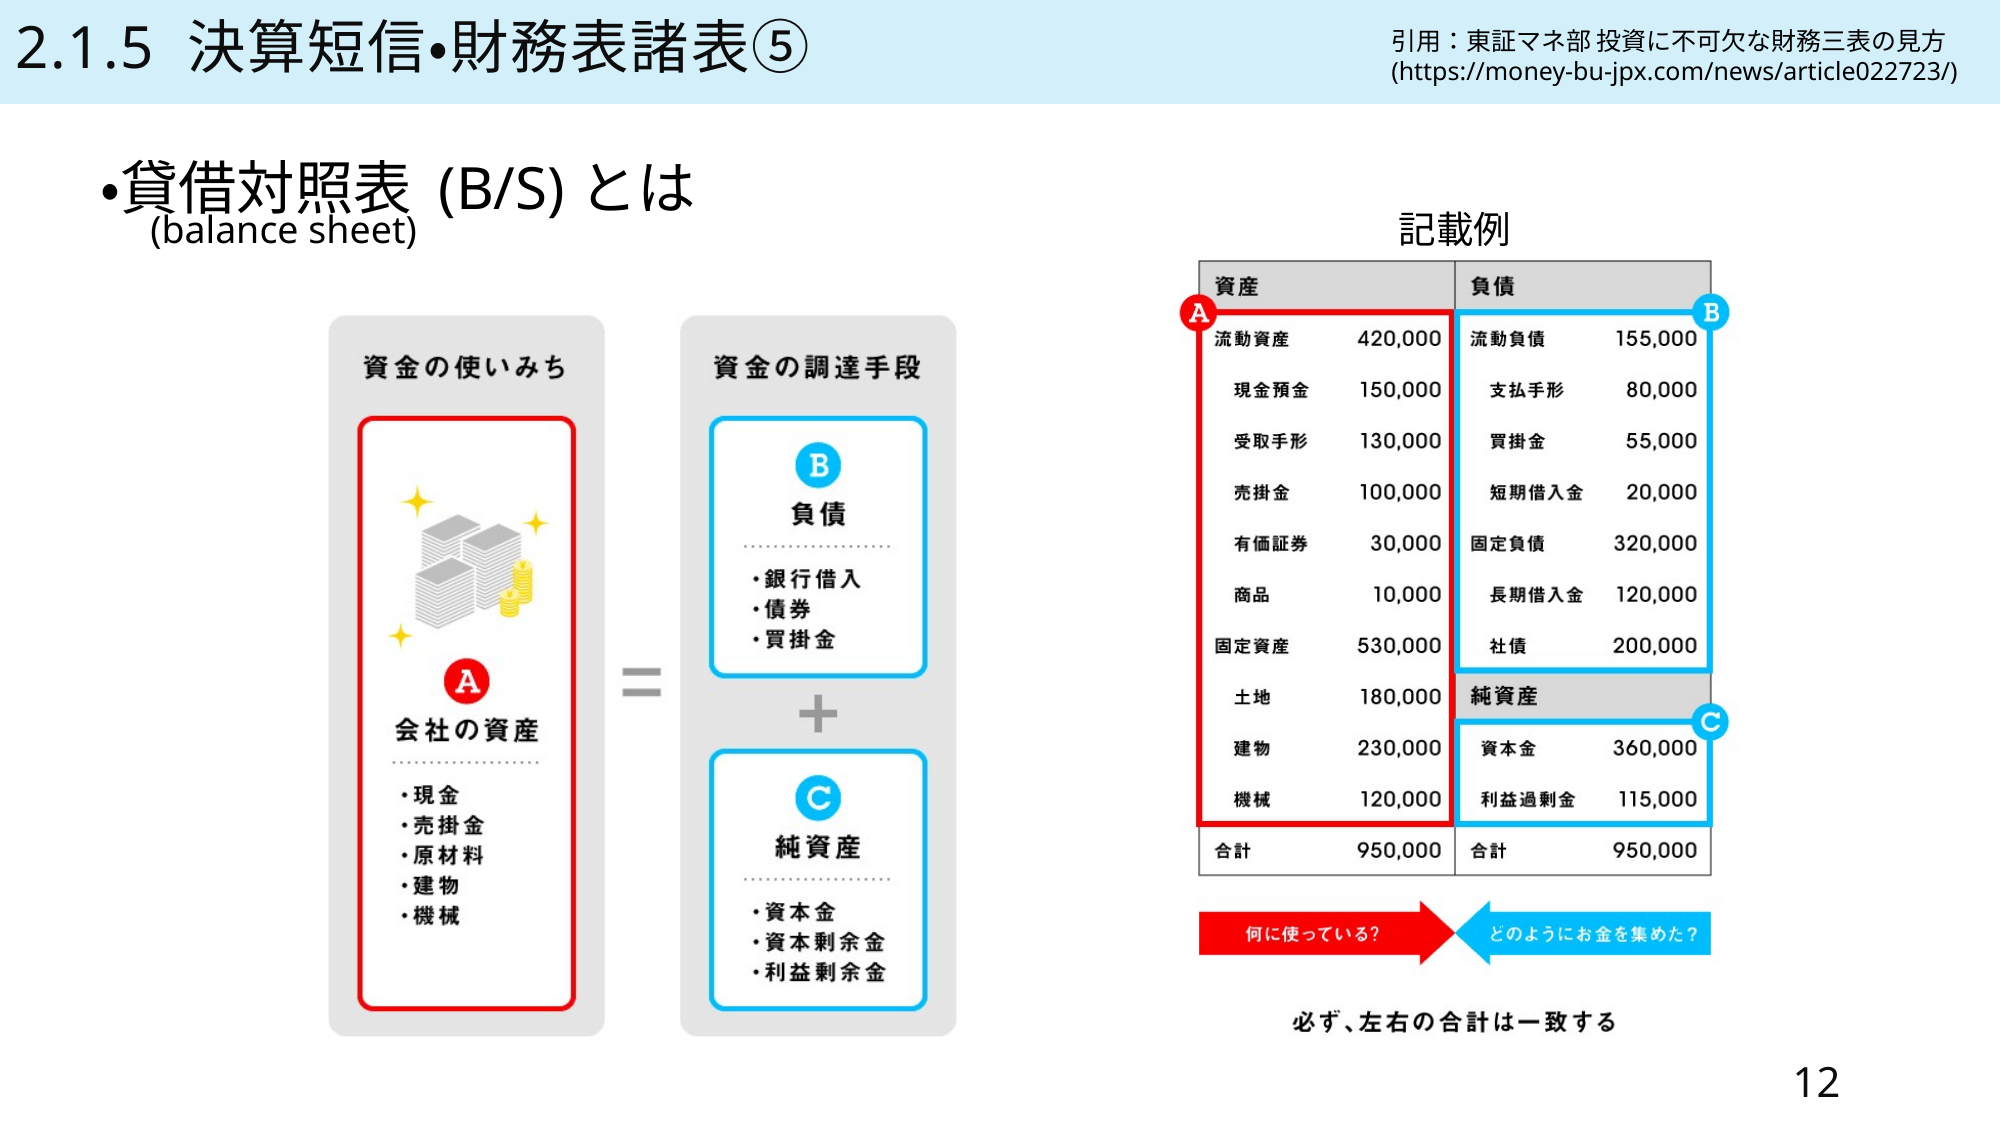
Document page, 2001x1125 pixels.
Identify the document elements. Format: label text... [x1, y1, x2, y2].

text_box 引用：東証マネ部 投資に不可欠な財務三表の見方(https://money-bu-jpx.com/news/article022723/) [1376, 18, 1990, 94]
text_box (balance sheet) [135, 198, 1143, 259]
title 2.1.5 決算短信・財務表諸表⑤ [0, 0, 2000, 104]
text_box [1147, 198, 1762, 1039]
text_box ・貸借対照表 (B/S)とは [85, 143, 1111, 229]
picture [266, 313, 1018, 1039]
slide_number 12 [1777, 1061, 1938, 1107]
